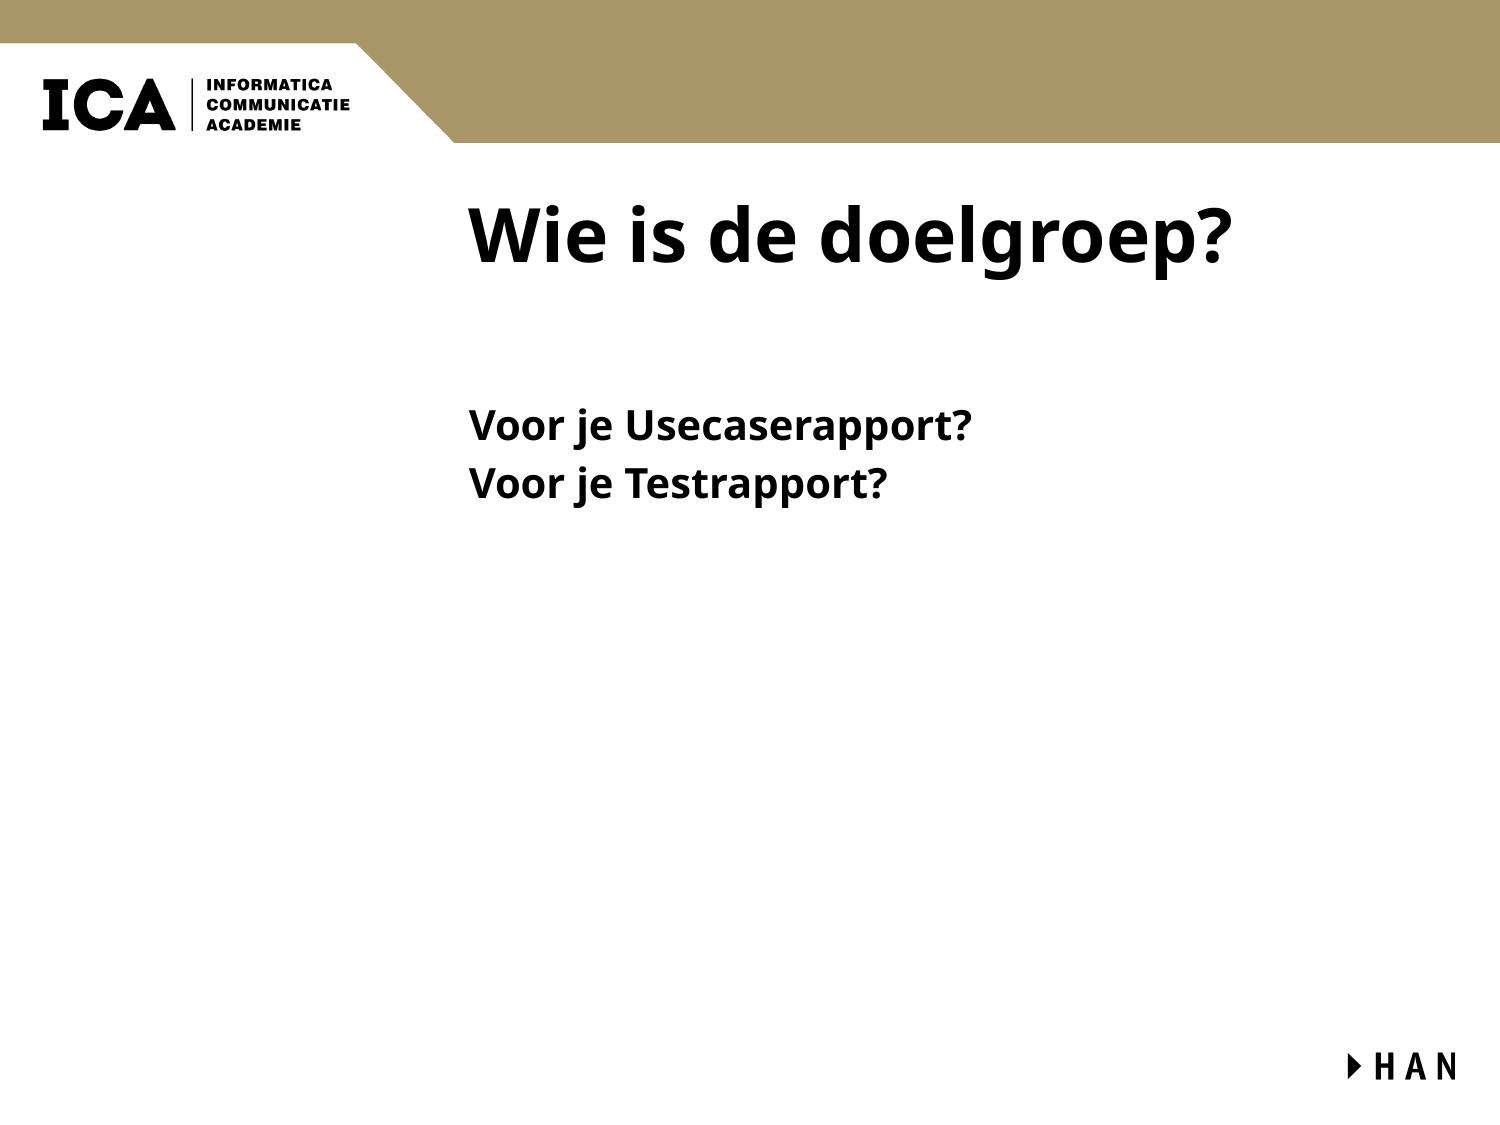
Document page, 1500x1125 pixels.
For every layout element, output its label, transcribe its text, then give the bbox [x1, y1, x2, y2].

title Wie is de doelgroep? [453, 179, 1455, 287]
list Voor je Usecaserapport? Voor je Testrapport? [453, 391, 1455, 1040]
